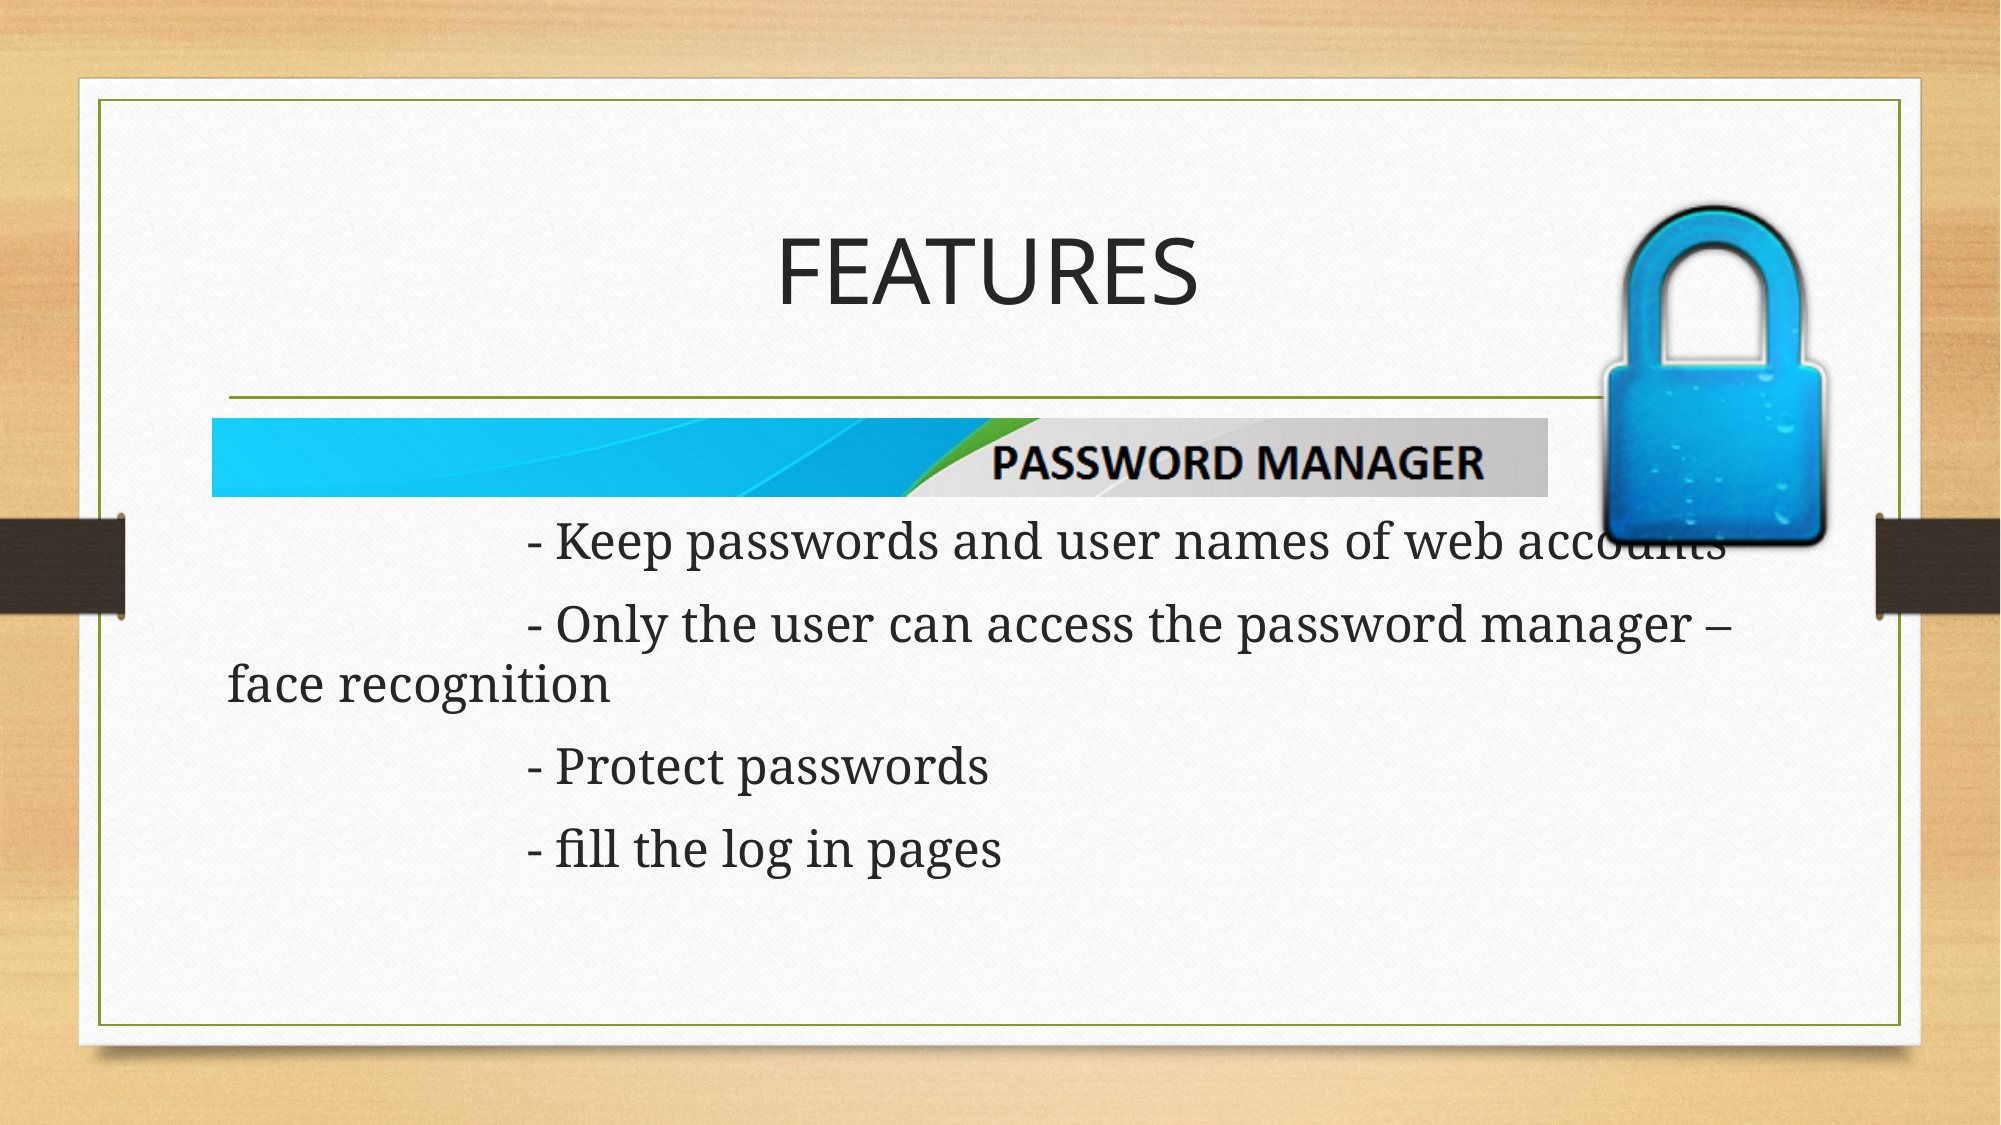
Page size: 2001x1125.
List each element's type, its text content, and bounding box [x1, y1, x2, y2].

picture [0, 0, 2001, 1125]
list A Password manager - Keep passwords and user names of web accounts - Only the user can access the password manager – face recognition - Protect passwords - fill the log in pages [212, 498, 1788, 964]
title FEATURES [212, 161, 1449, 375]
